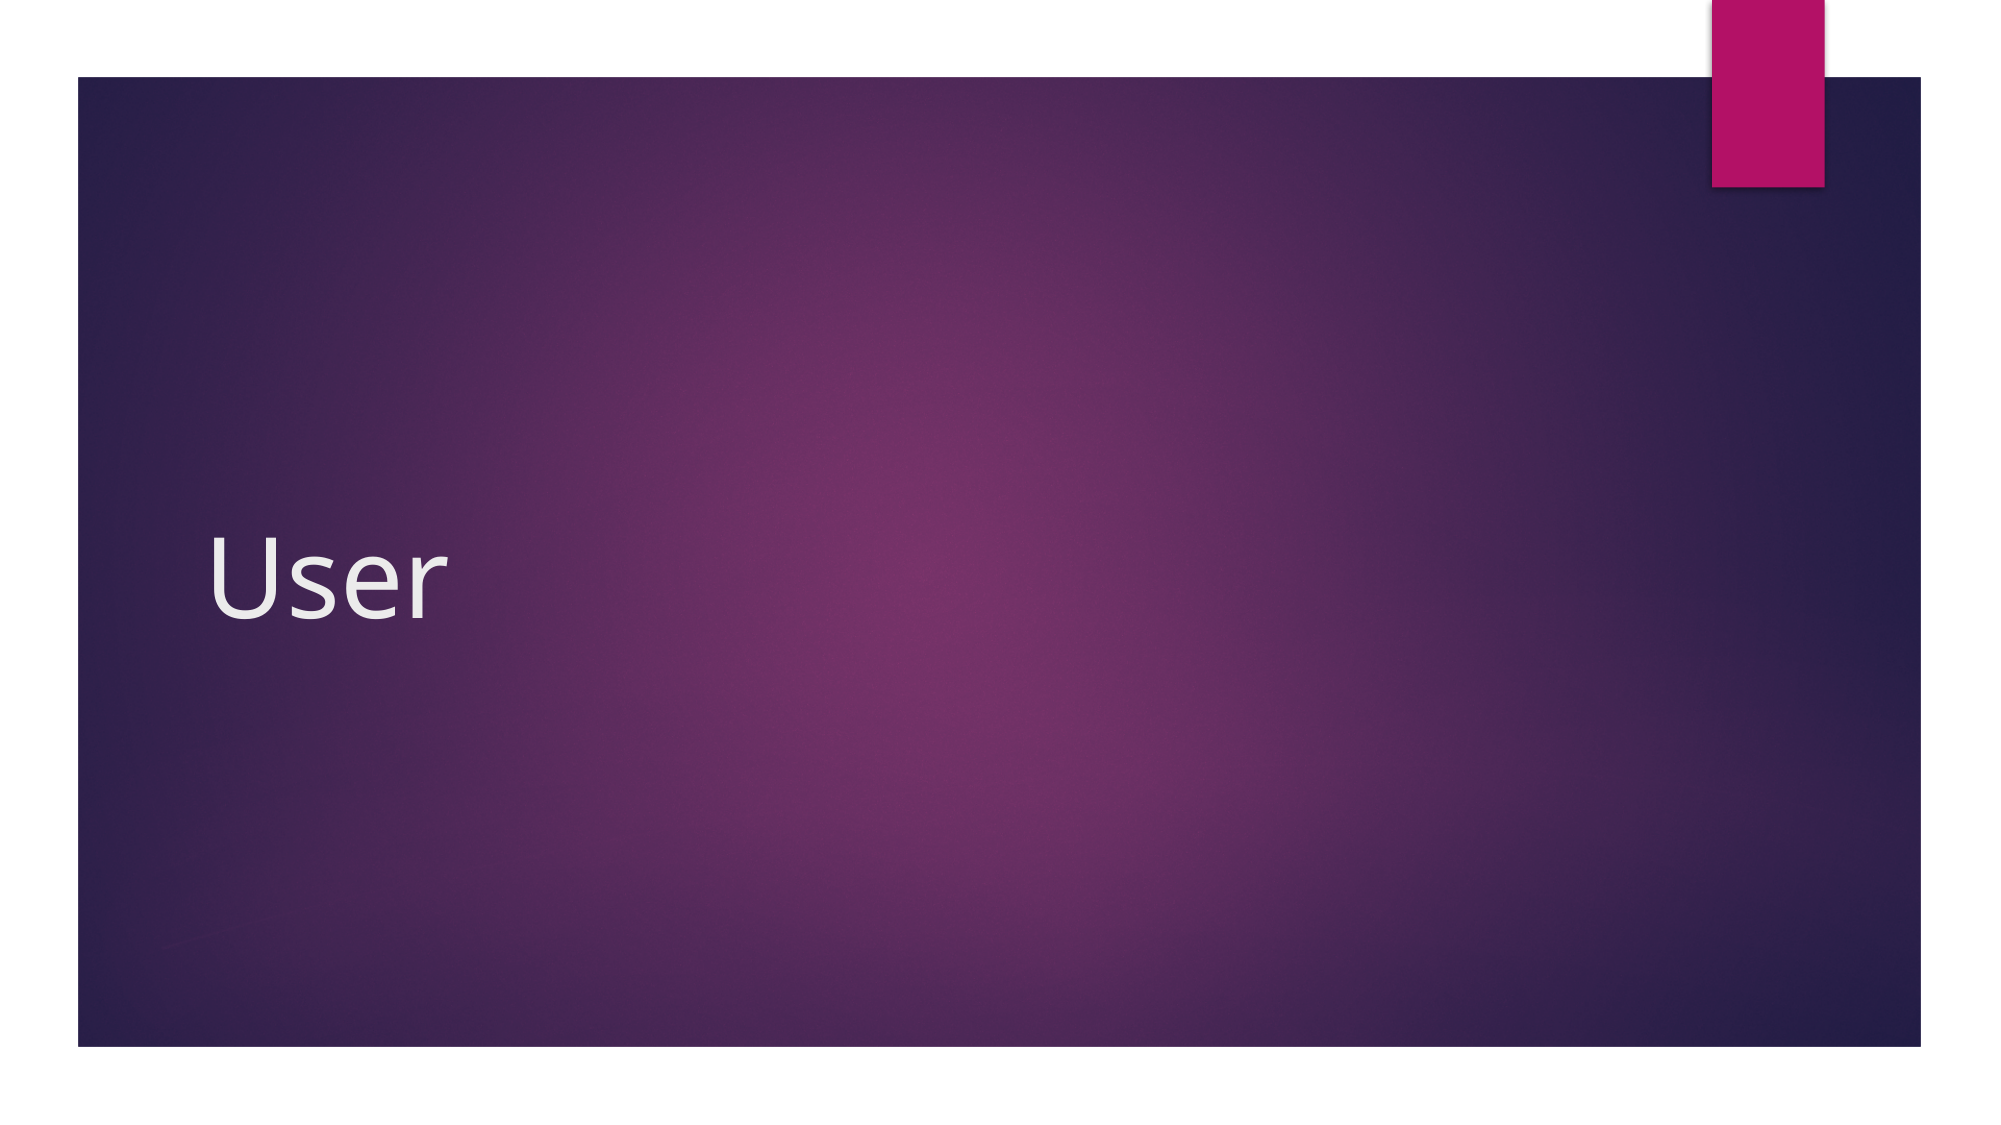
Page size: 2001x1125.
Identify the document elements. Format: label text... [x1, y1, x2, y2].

title User [189, 344, 1638, 784]
